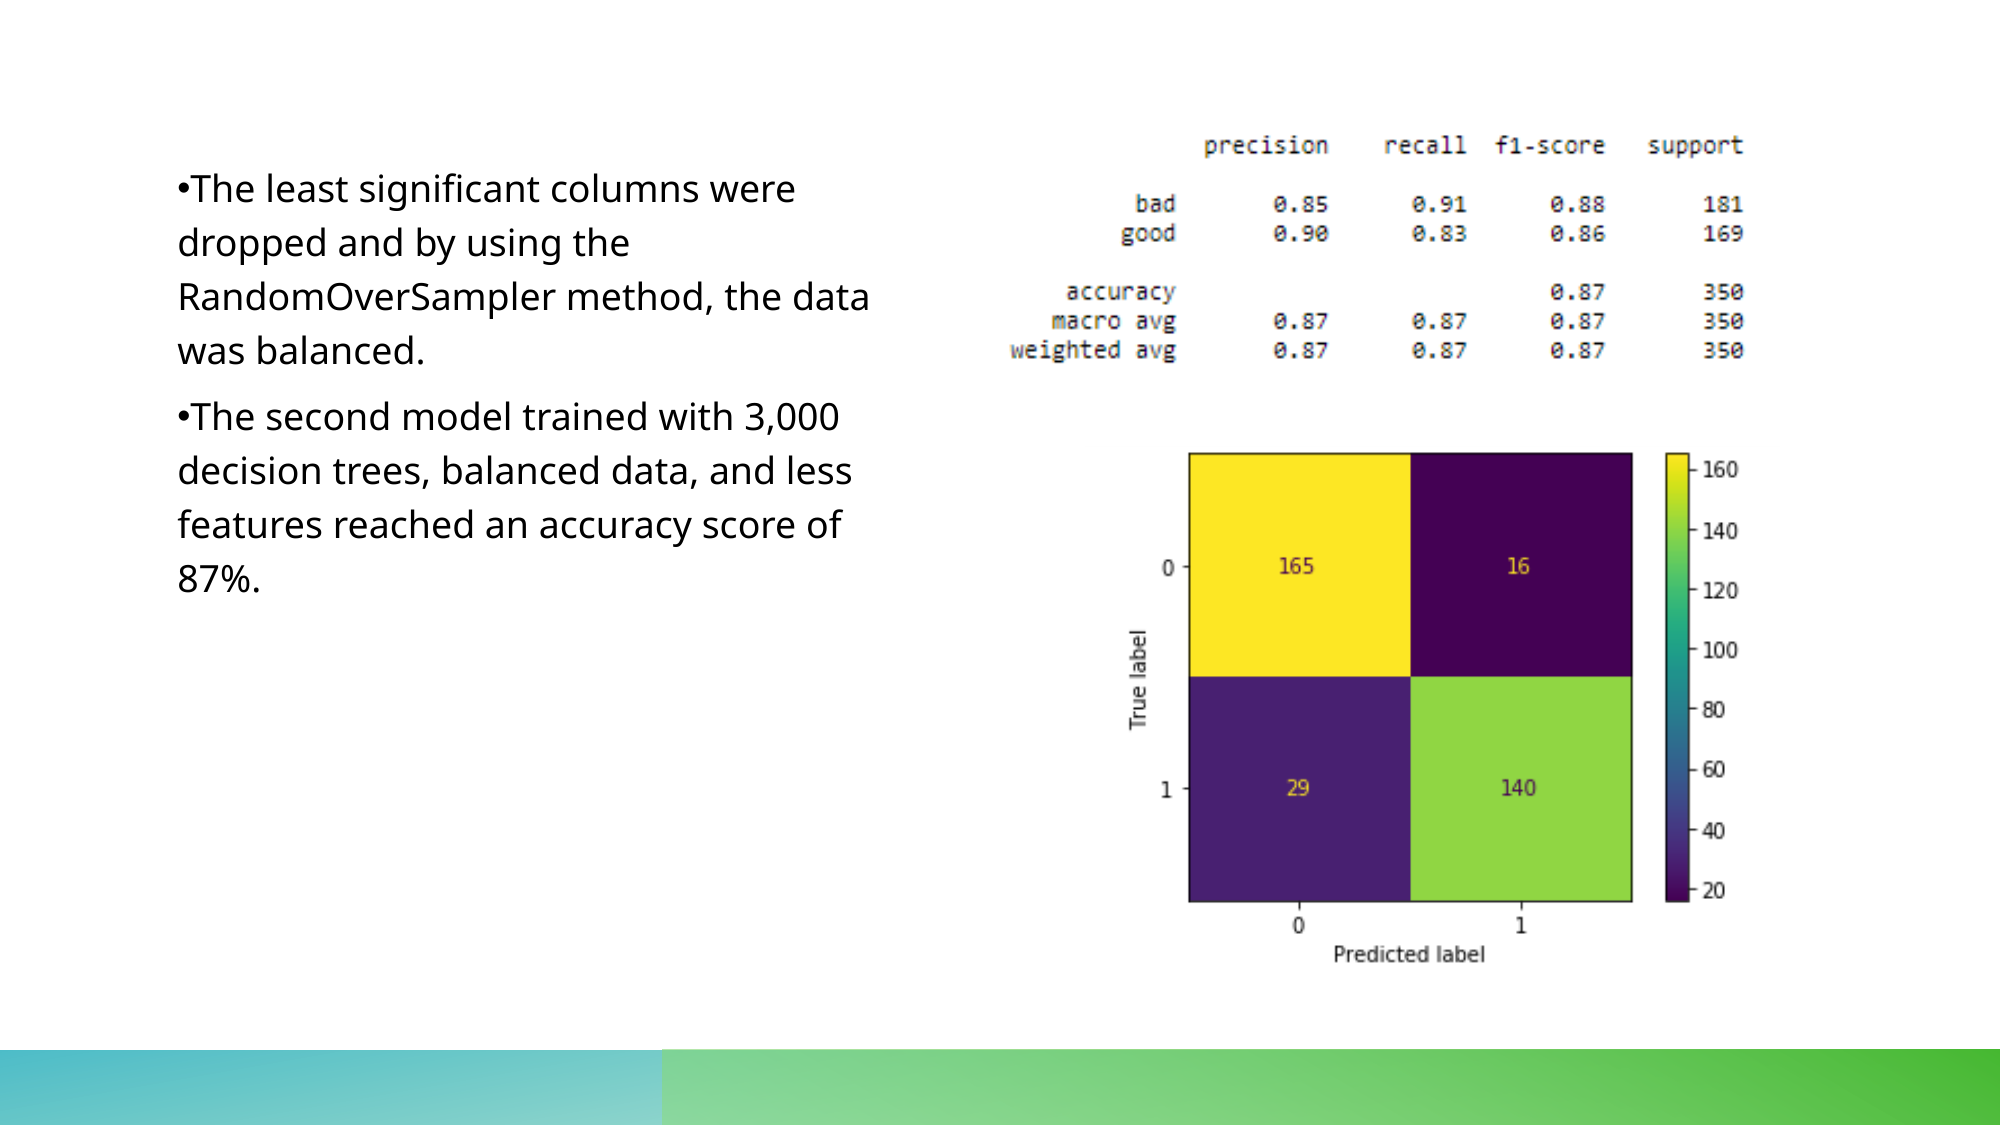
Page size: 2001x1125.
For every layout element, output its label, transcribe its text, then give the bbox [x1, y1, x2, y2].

text_box The least significant columns were dropped and by using the RandomOverSampler method, the data was balanced. The second model trained with 3,000 decision trees, balanced data, and less features reached an accuracy score of 87%. [162, 148, 931, 608]
picture [1085, 445, 1780, 977]
picture [999, 125, 1768, 370]
